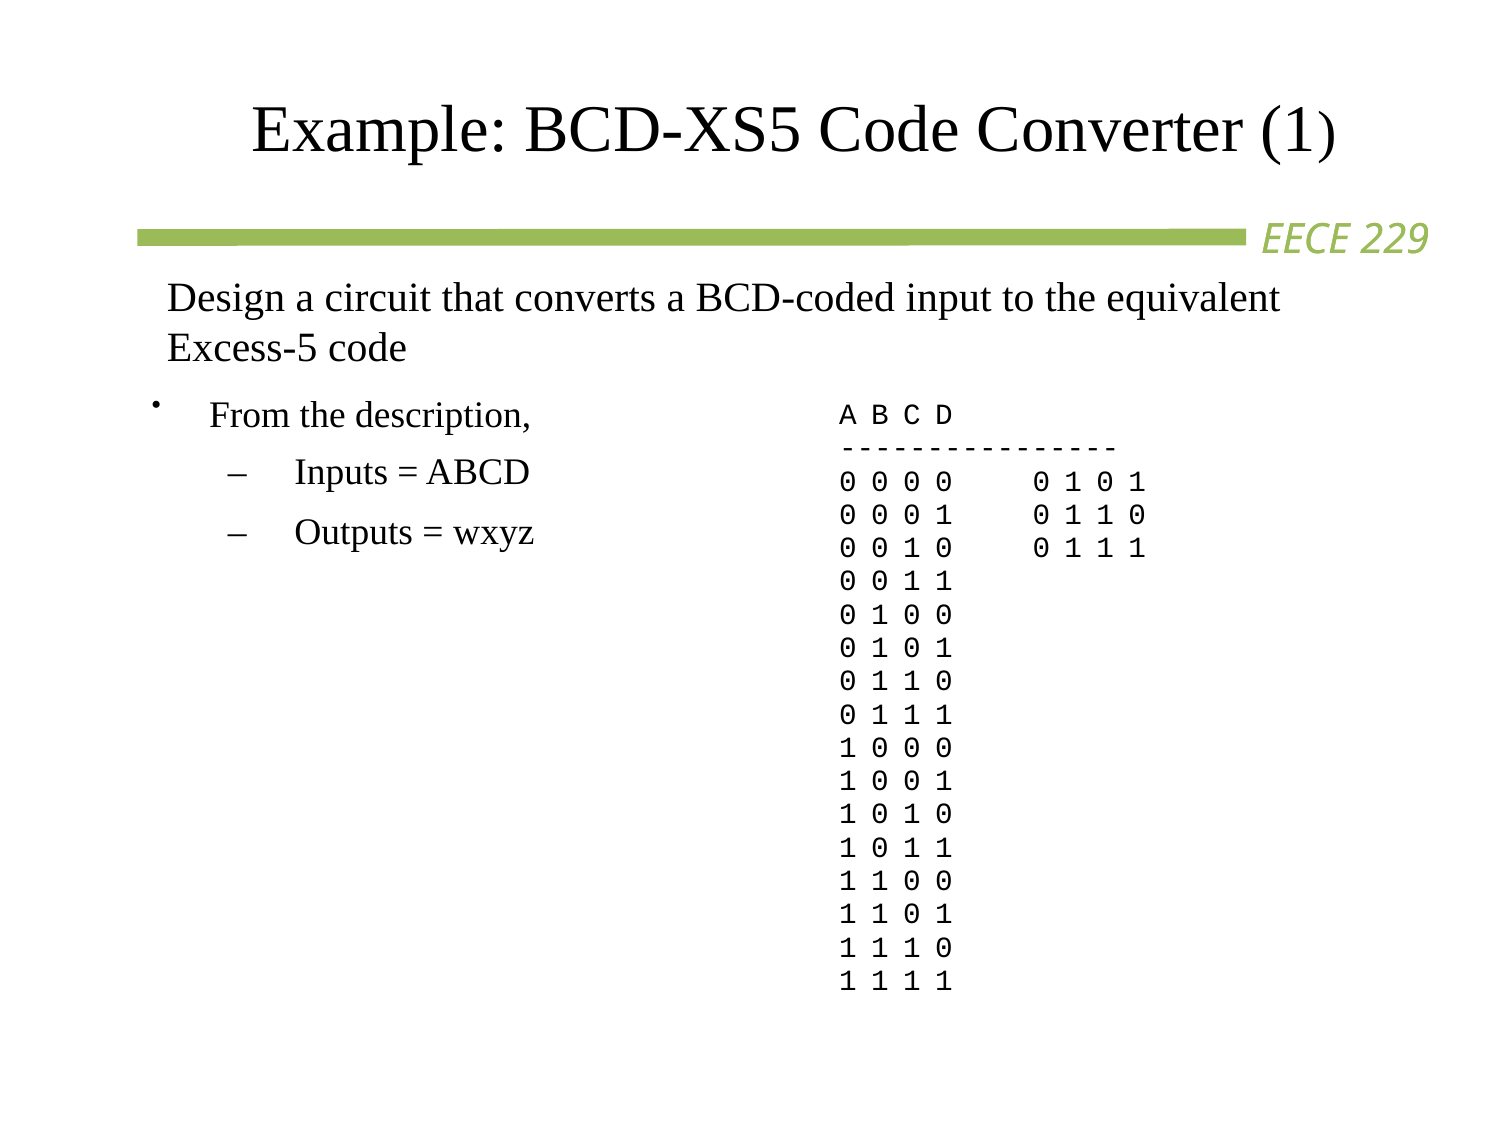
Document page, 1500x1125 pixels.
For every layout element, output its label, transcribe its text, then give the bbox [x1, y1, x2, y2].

text_box Example: BCD-XS5 Code Converter (1) [212, 112, 1338, 173]
text_box A B C D w x y z ---------------- 0 0 0 0 0 1 0 1 0 0 0 1 0 1 1 0 0 0 1 0 0 1 1 1 0 0 1 1 1 0 0 0 0 1 0 0 1 0 0 1 0 1 0 1 1 0 1 0 0 1 1 0 1 0 1 1 0 1 1 1 1 1 0 0 1 0 0 0 1 1 0 1 1 0 0 1 1 1 1 0 1 0 1 0 d d d d 1 0 1 1 “ “ 1 1 0 0 “ “ 1 1 0 1 “ “ 1 1 1 0 “ “ 1 1 1 1 “ “ [839, 423, 1147, 1004]
text_box Design a circuit that converts a BCD-coded input to the equivalent Excess-5 code [152, 262, 1342, 423]
text_box From the description, – Inputs = ABCD – Outputs = wxyz [209, 423, 535, 562]
text_box • [151, 389, 162, 429]
